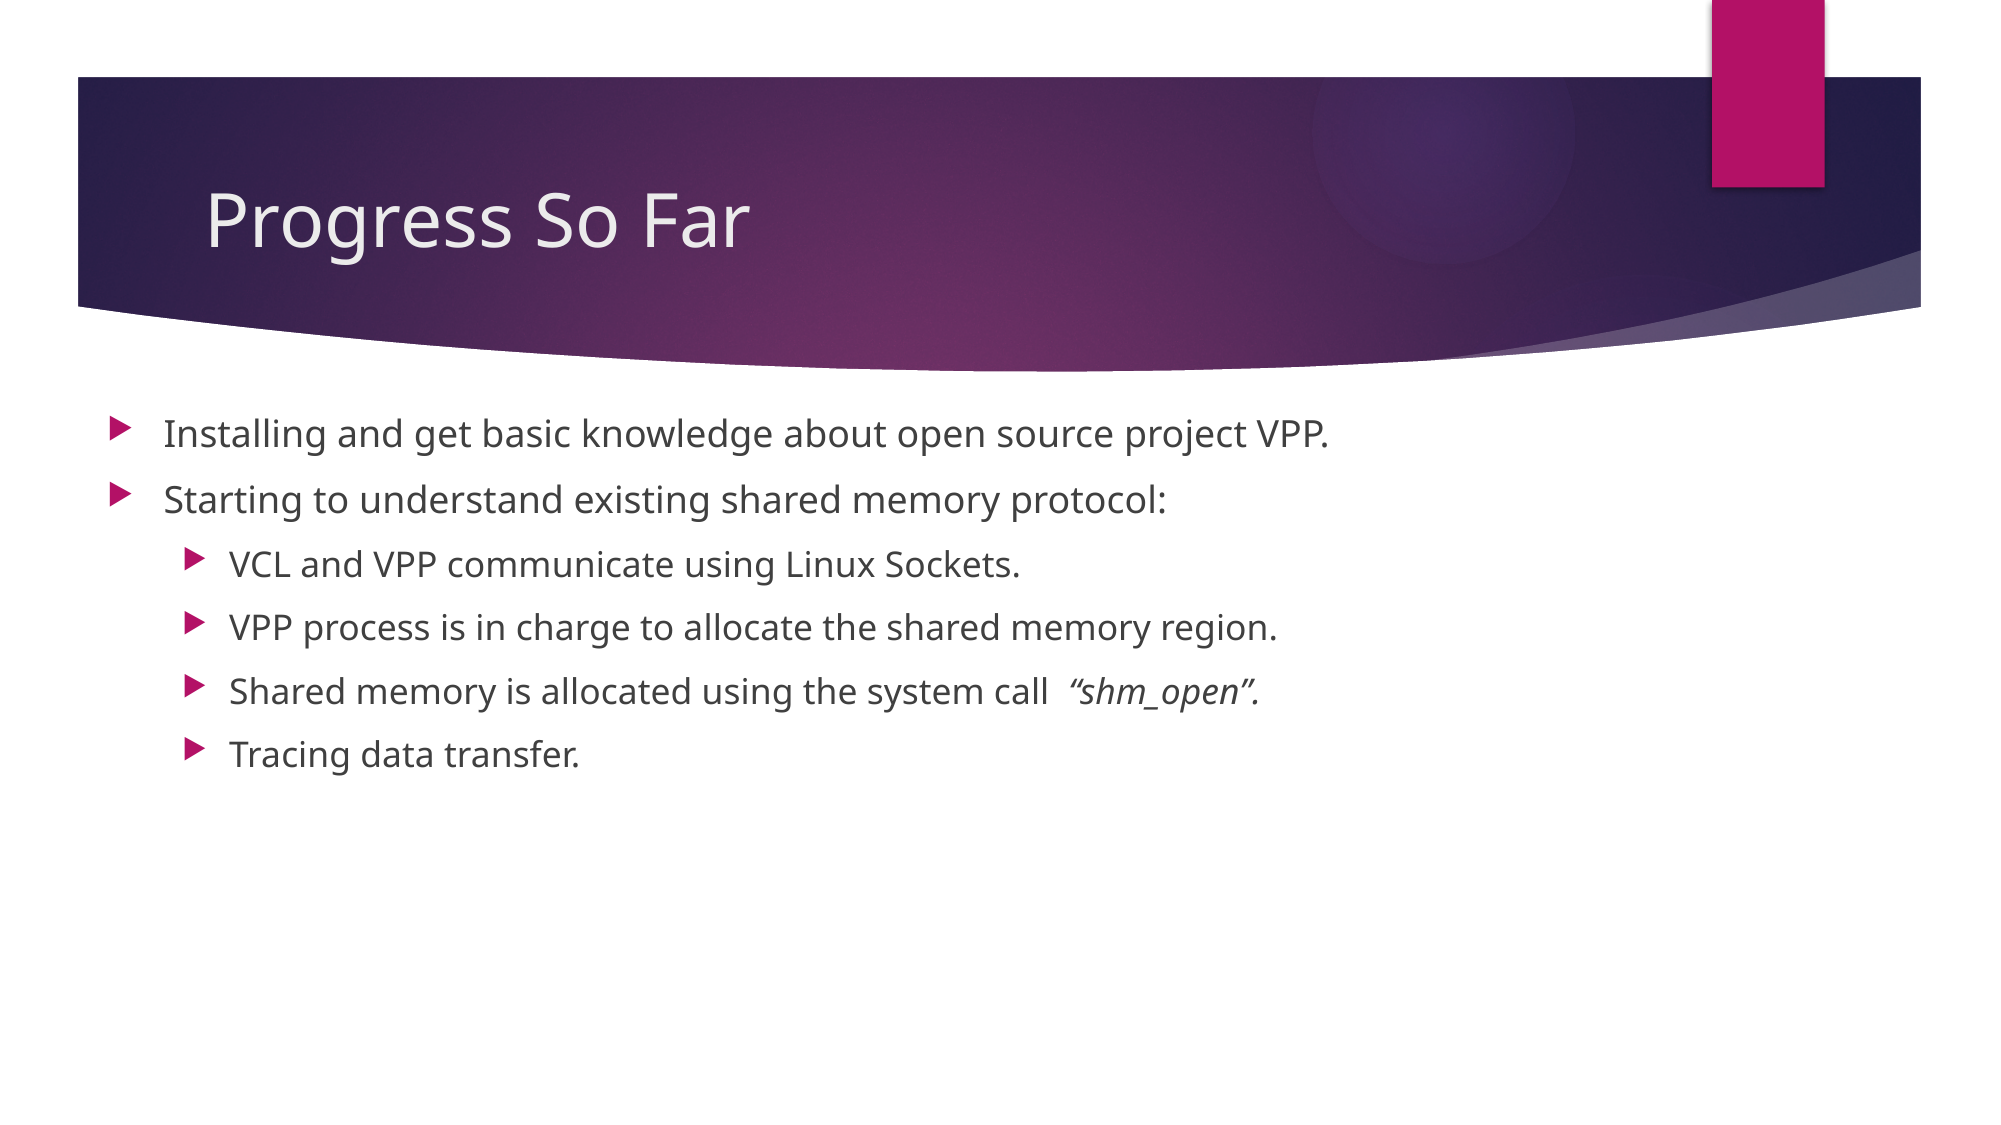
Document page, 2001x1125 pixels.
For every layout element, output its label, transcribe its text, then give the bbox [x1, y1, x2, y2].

title Progress So Far [189, 159, 1627, 276]
list Installing and get basic knowledge about open source project VPP. Starting to understand existing shared memory protocol: VCL and VPP communicate using Linux Sockets. VPP process is in charge to allocate the shared memory region. Shared memory is allocated using the system call “shm_open”. Tracing data transfer. [92, 402, 1674, 816]
